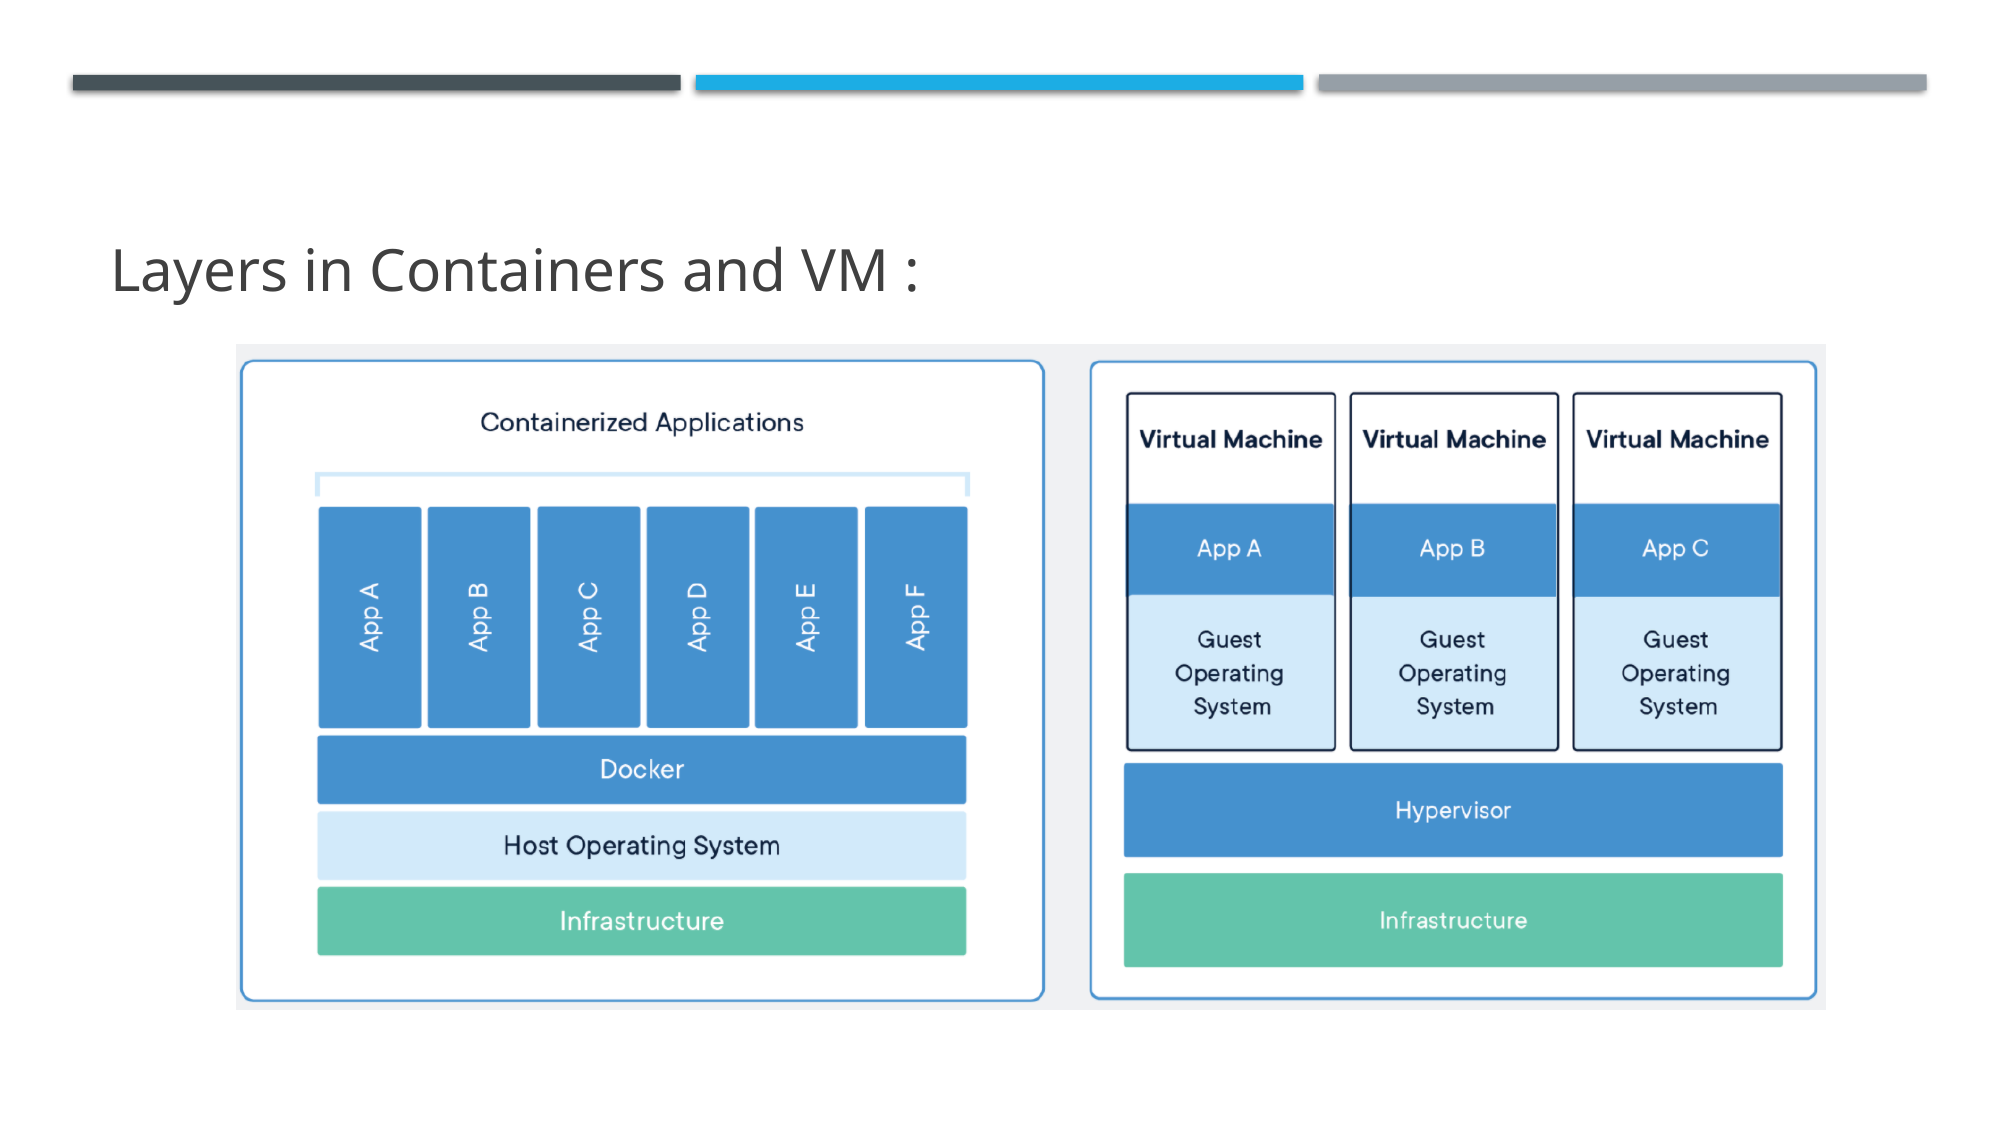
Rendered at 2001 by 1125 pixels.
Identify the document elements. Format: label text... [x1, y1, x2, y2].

title Layers in Containers and VM : [95, 115, 1905, 311]
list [235, 344, 1826, 1011]
